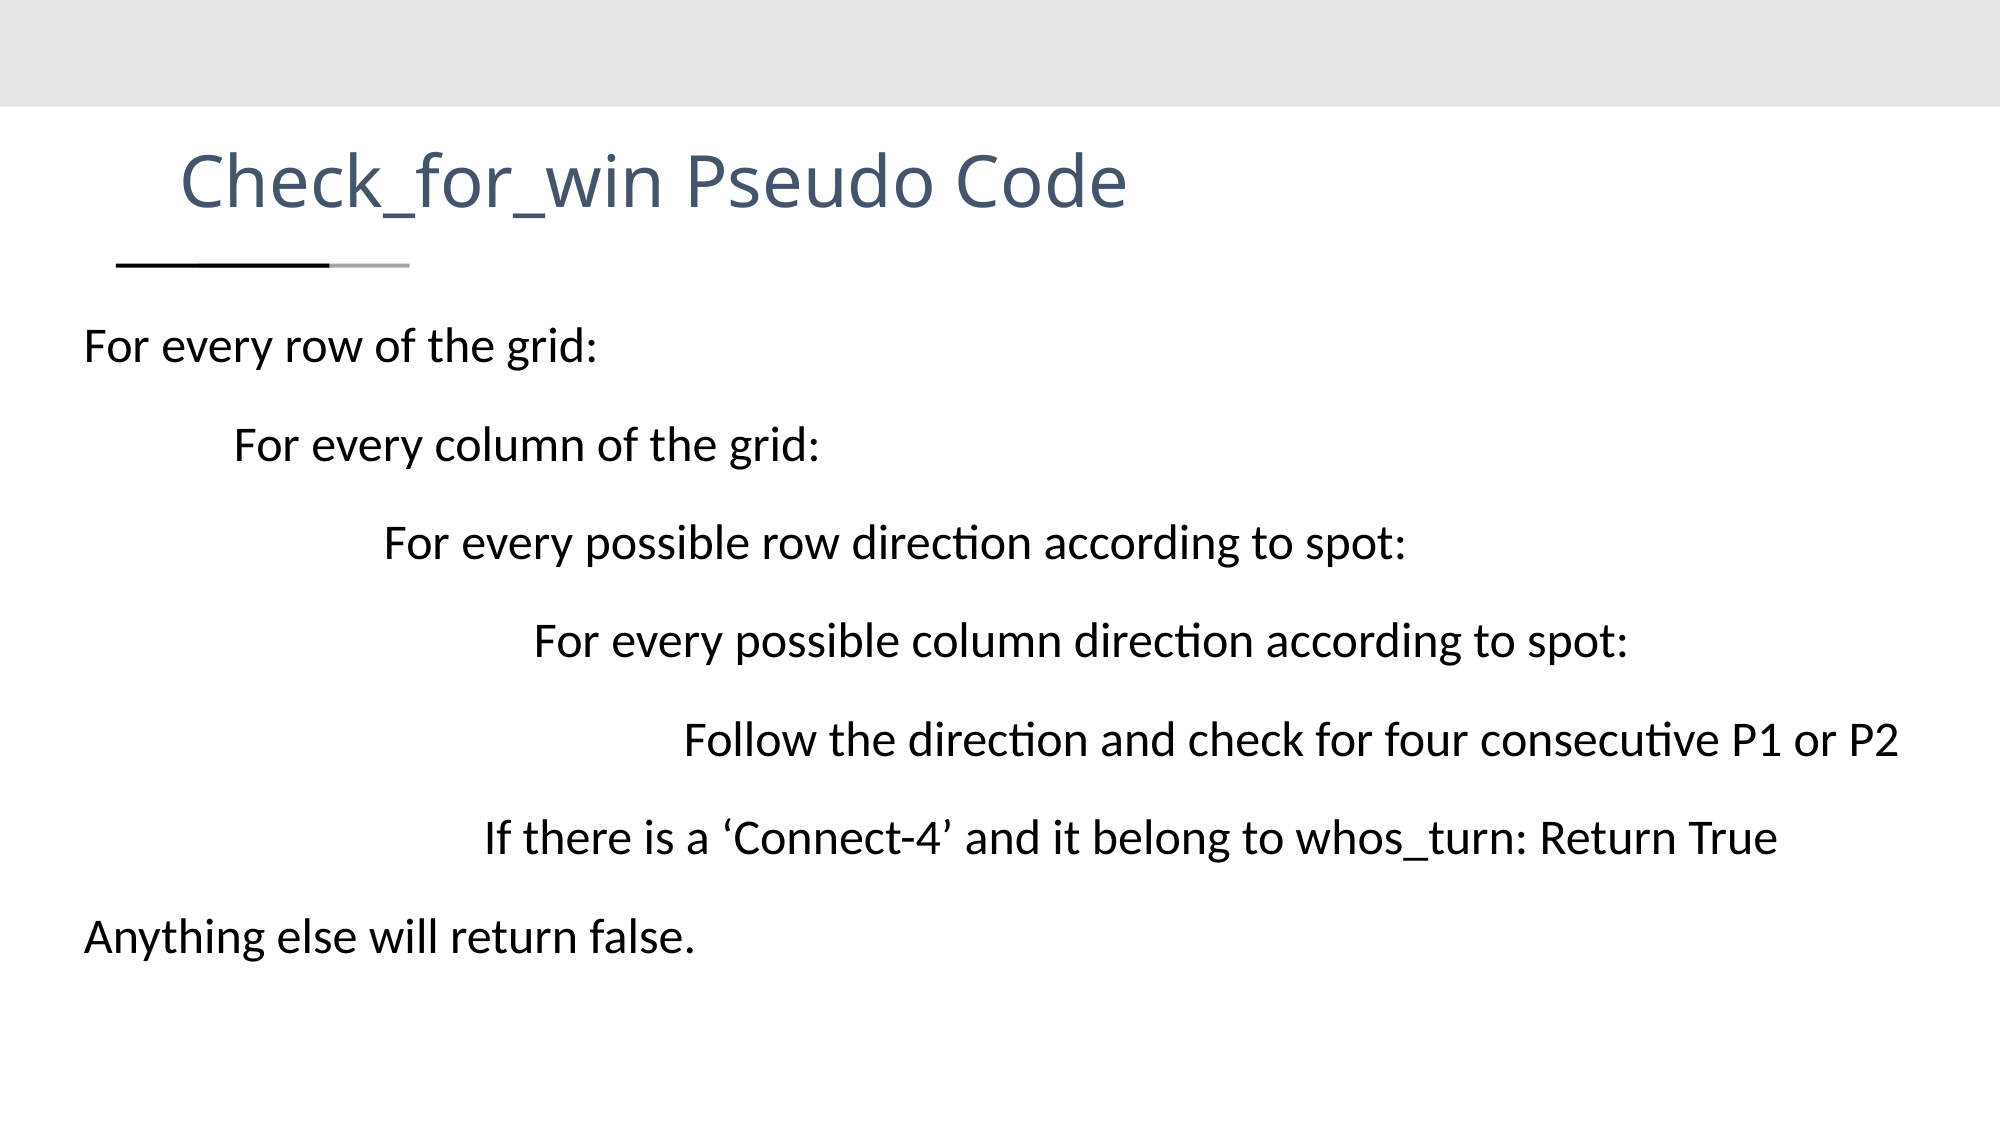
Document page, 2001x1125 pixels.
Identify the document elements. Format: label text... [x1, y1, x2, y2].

list For every row of the grid: For every column of the grid: For every possible row direction according to spot: For every possible column direction according to spot: Follow the direction and check for four consecutive P1 or P2 If there is a ‘Connect-4’ and it belong to whos_turn: Return True Anything else will return false. [63, 299, 1962, 942]
title Check_for_win Pseudo Code [159, 124, 1841, 242]
